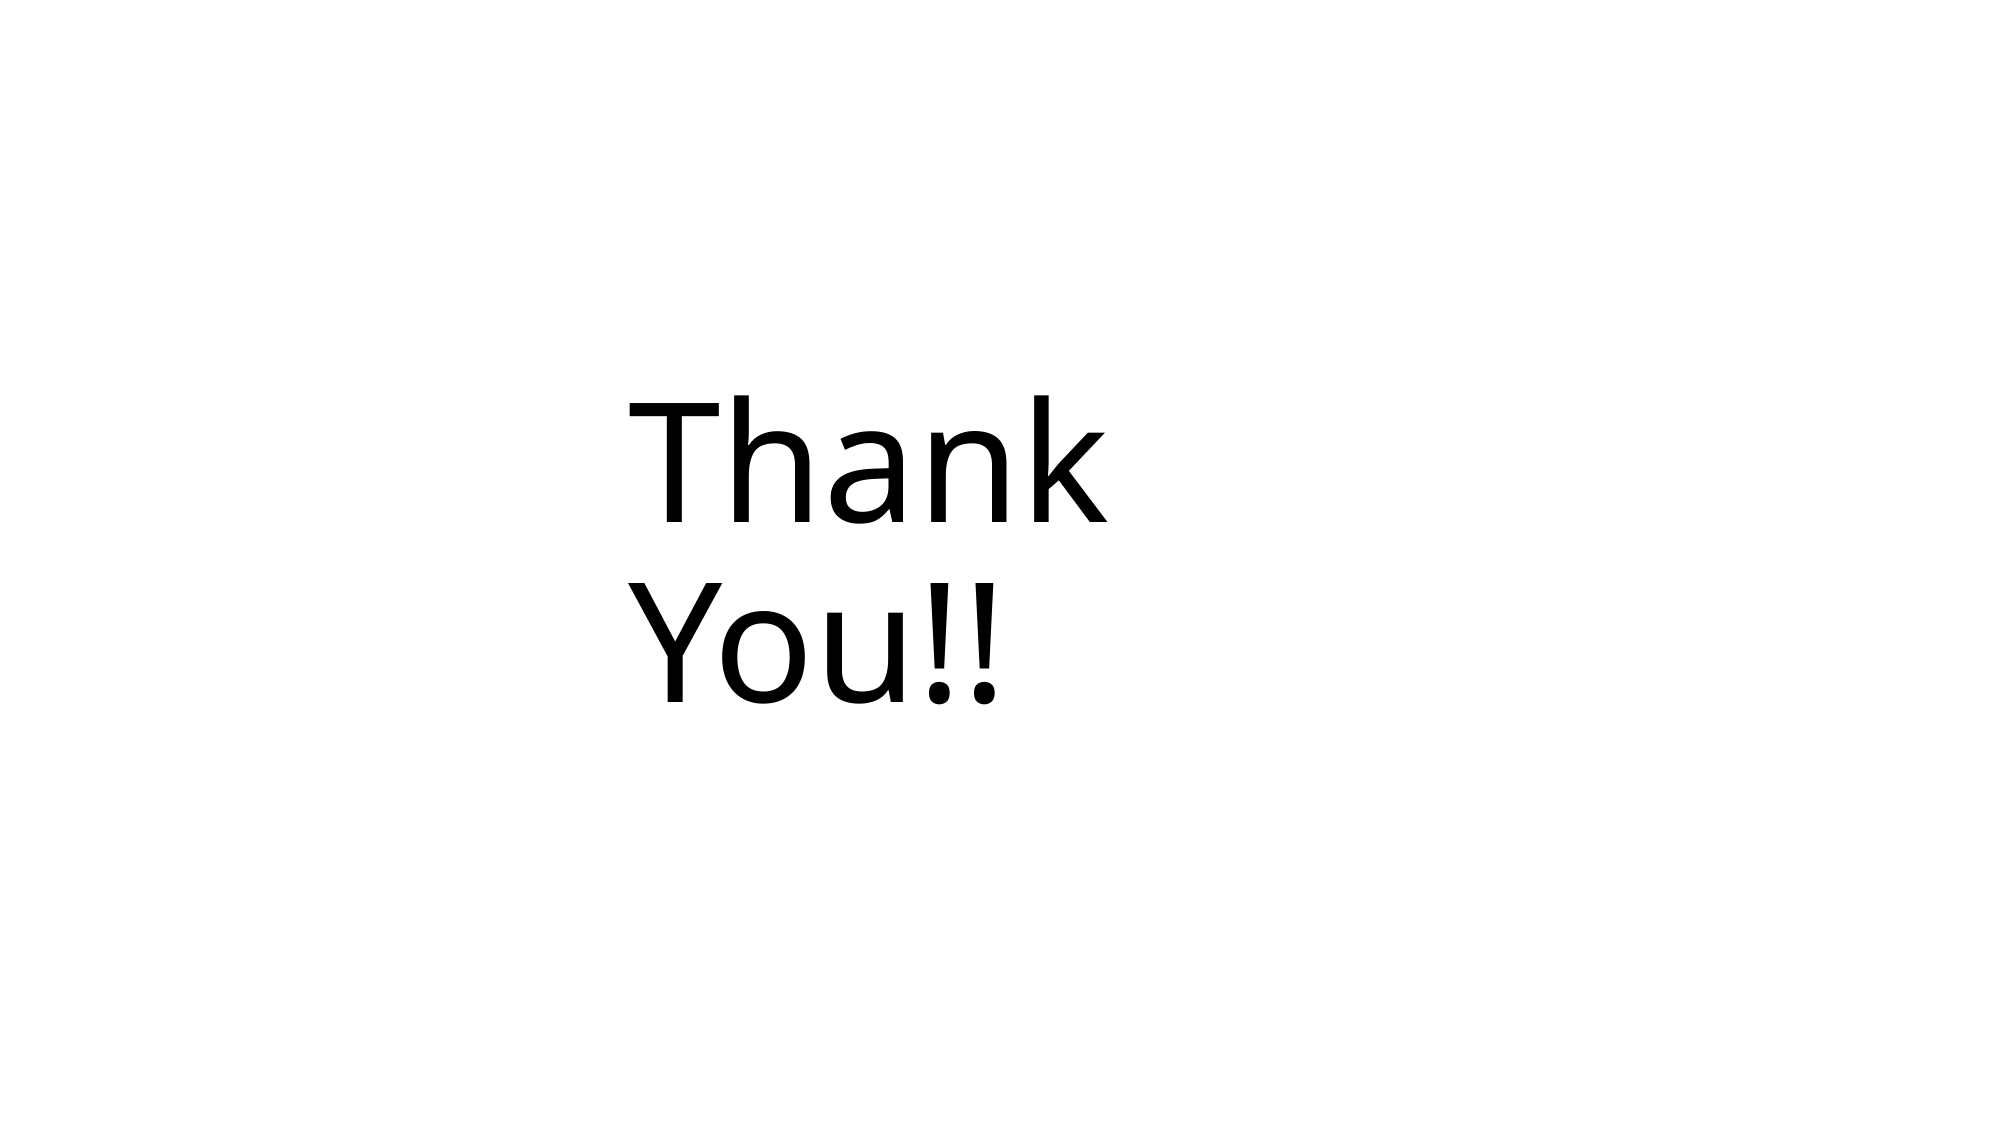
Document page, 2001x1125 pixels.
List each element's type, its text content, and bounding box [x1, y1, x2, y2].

title Thank You!! [613, 449, 1515, 668]
